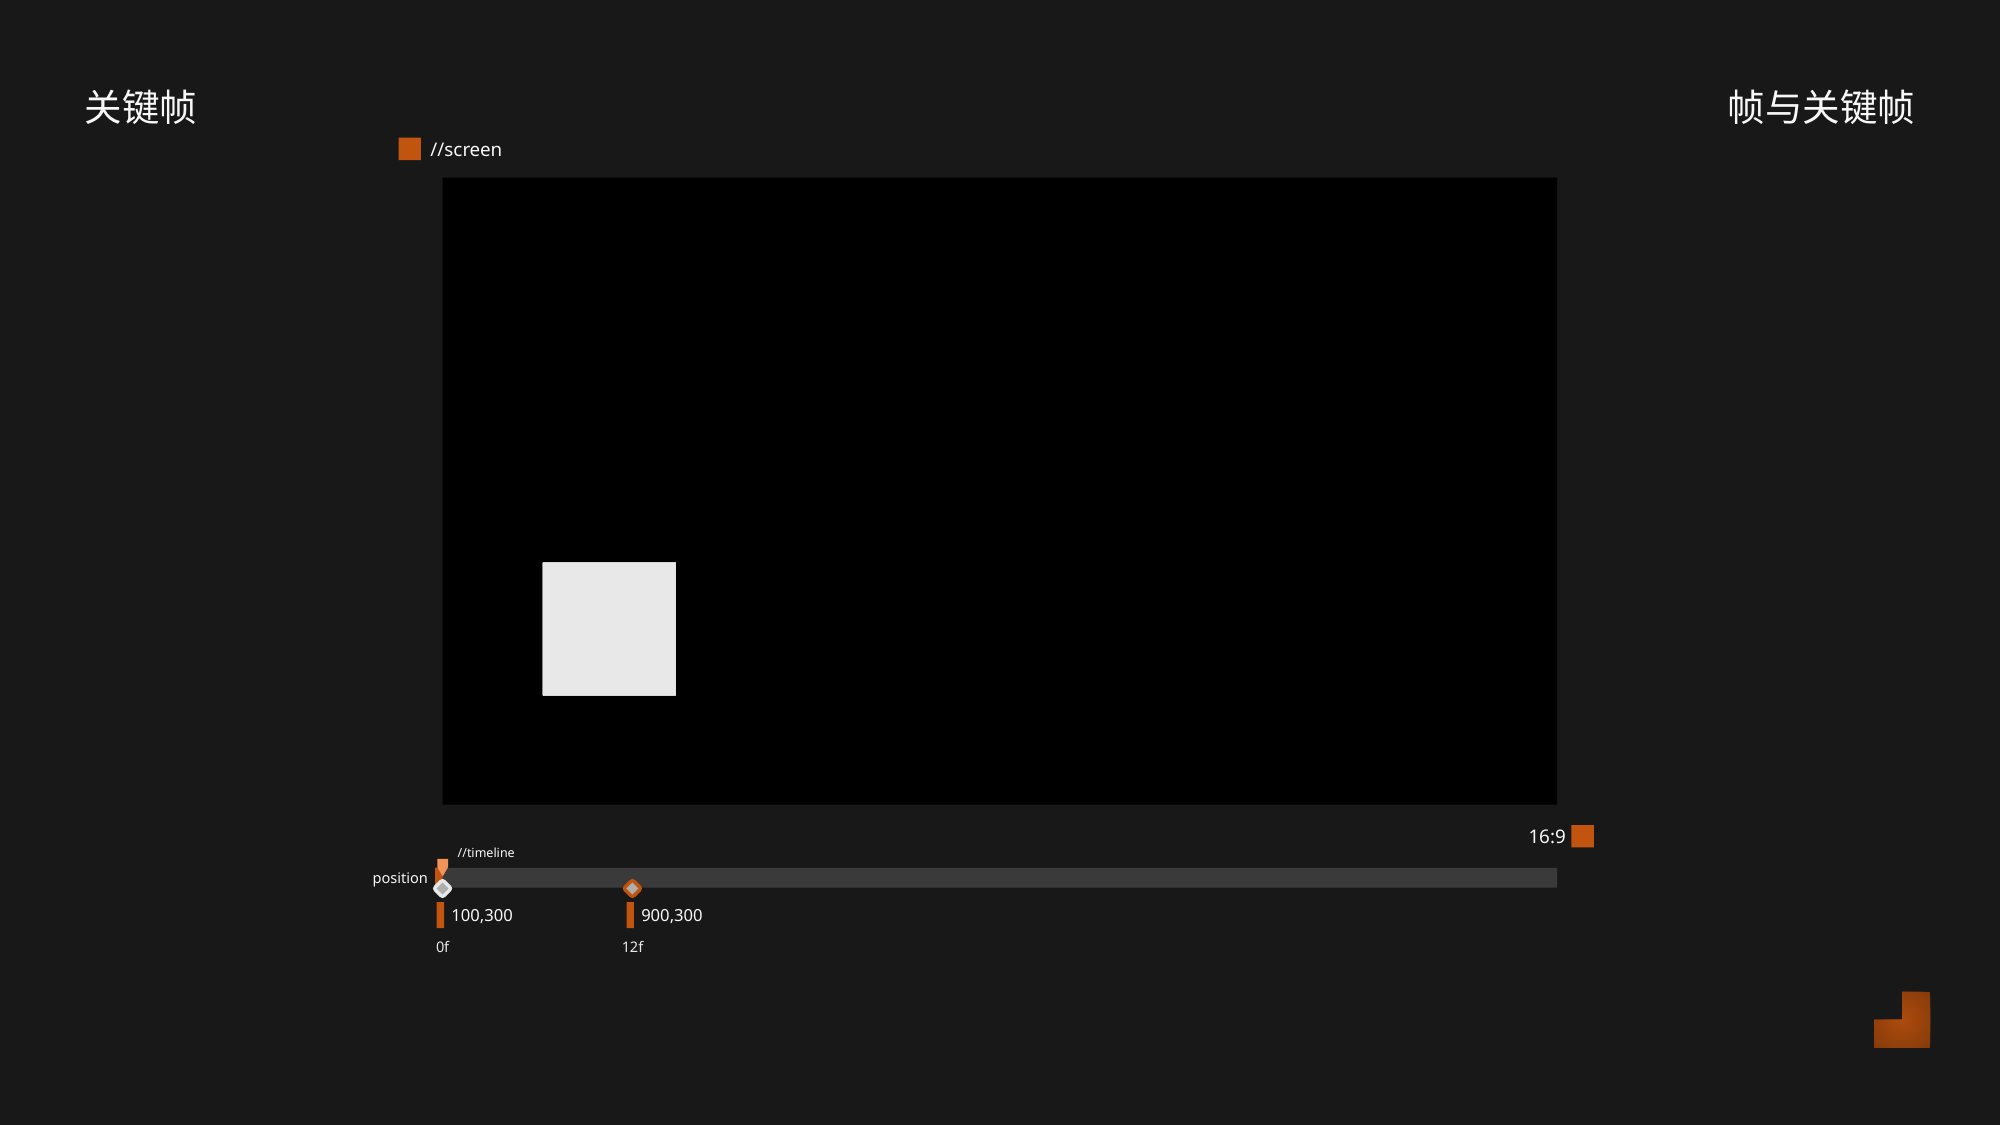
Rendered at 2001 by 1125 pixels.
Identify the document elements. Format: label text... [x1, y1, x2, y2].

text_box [397, 129, 544, 169]
text_box [1873, 990, 1932, 1049]
text_box //timeline [442, 837, 611, 867]
text_box 关键帧 [69, 77, 1081, 137]
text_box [1452, 816, 1595, 856]
text_box 帧与关键帧 [1081, 77, 1931, 137]
text_box 0f [418, 930, 467, 963]
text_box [625, 896, 907, 934]
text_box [271, 860, 444, 895]
text_box [437, 858, 449, 875]
text_box [441, 176, 1559, 806]
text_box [436, 896, 625, 934]
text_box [627, 883, 638, 894]
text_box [437, 883, 448, 894]
text_box [444, 866, 1559, 889]
text_box 12f [602, 934, 663, 963]
text_box [541, 561, 677, 697]
